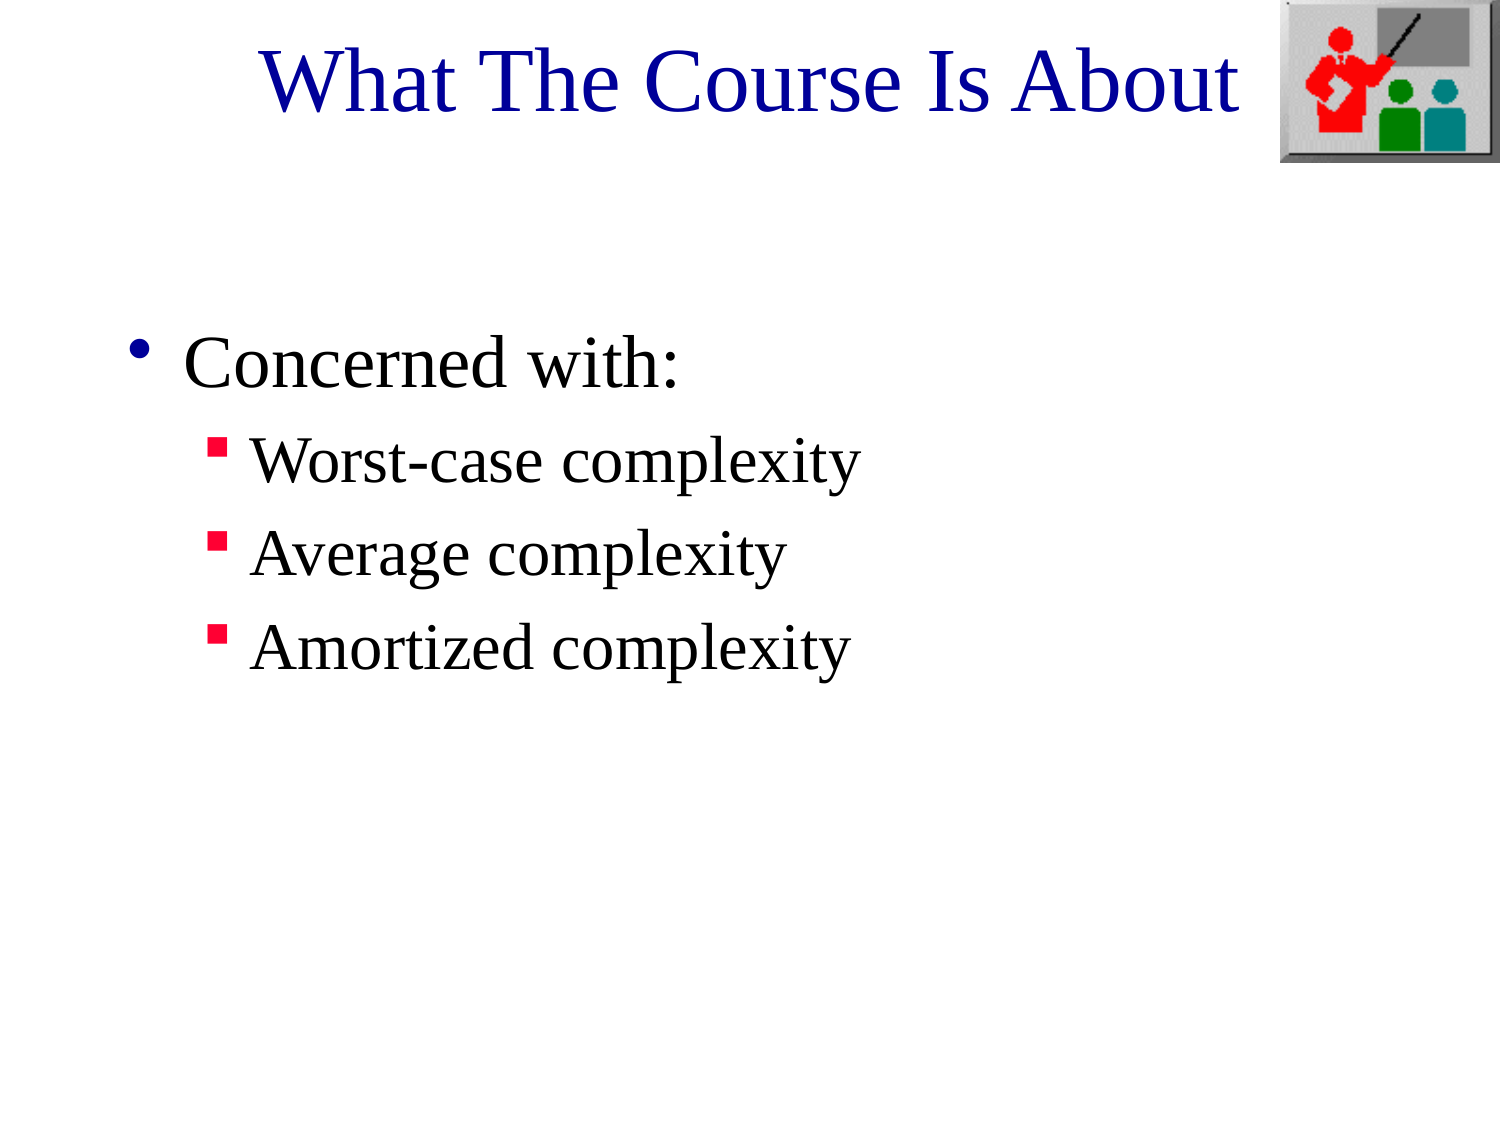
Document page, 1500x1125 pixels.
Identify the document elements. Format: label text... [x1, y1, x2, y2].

picture [1280, 0, 1500, 164]
list Concerned with: Worst-case complexity Average complexity Amortized complexity [112, 200, 1388, 875]
title What The Course Is About [112, 0, 1278, 150]
